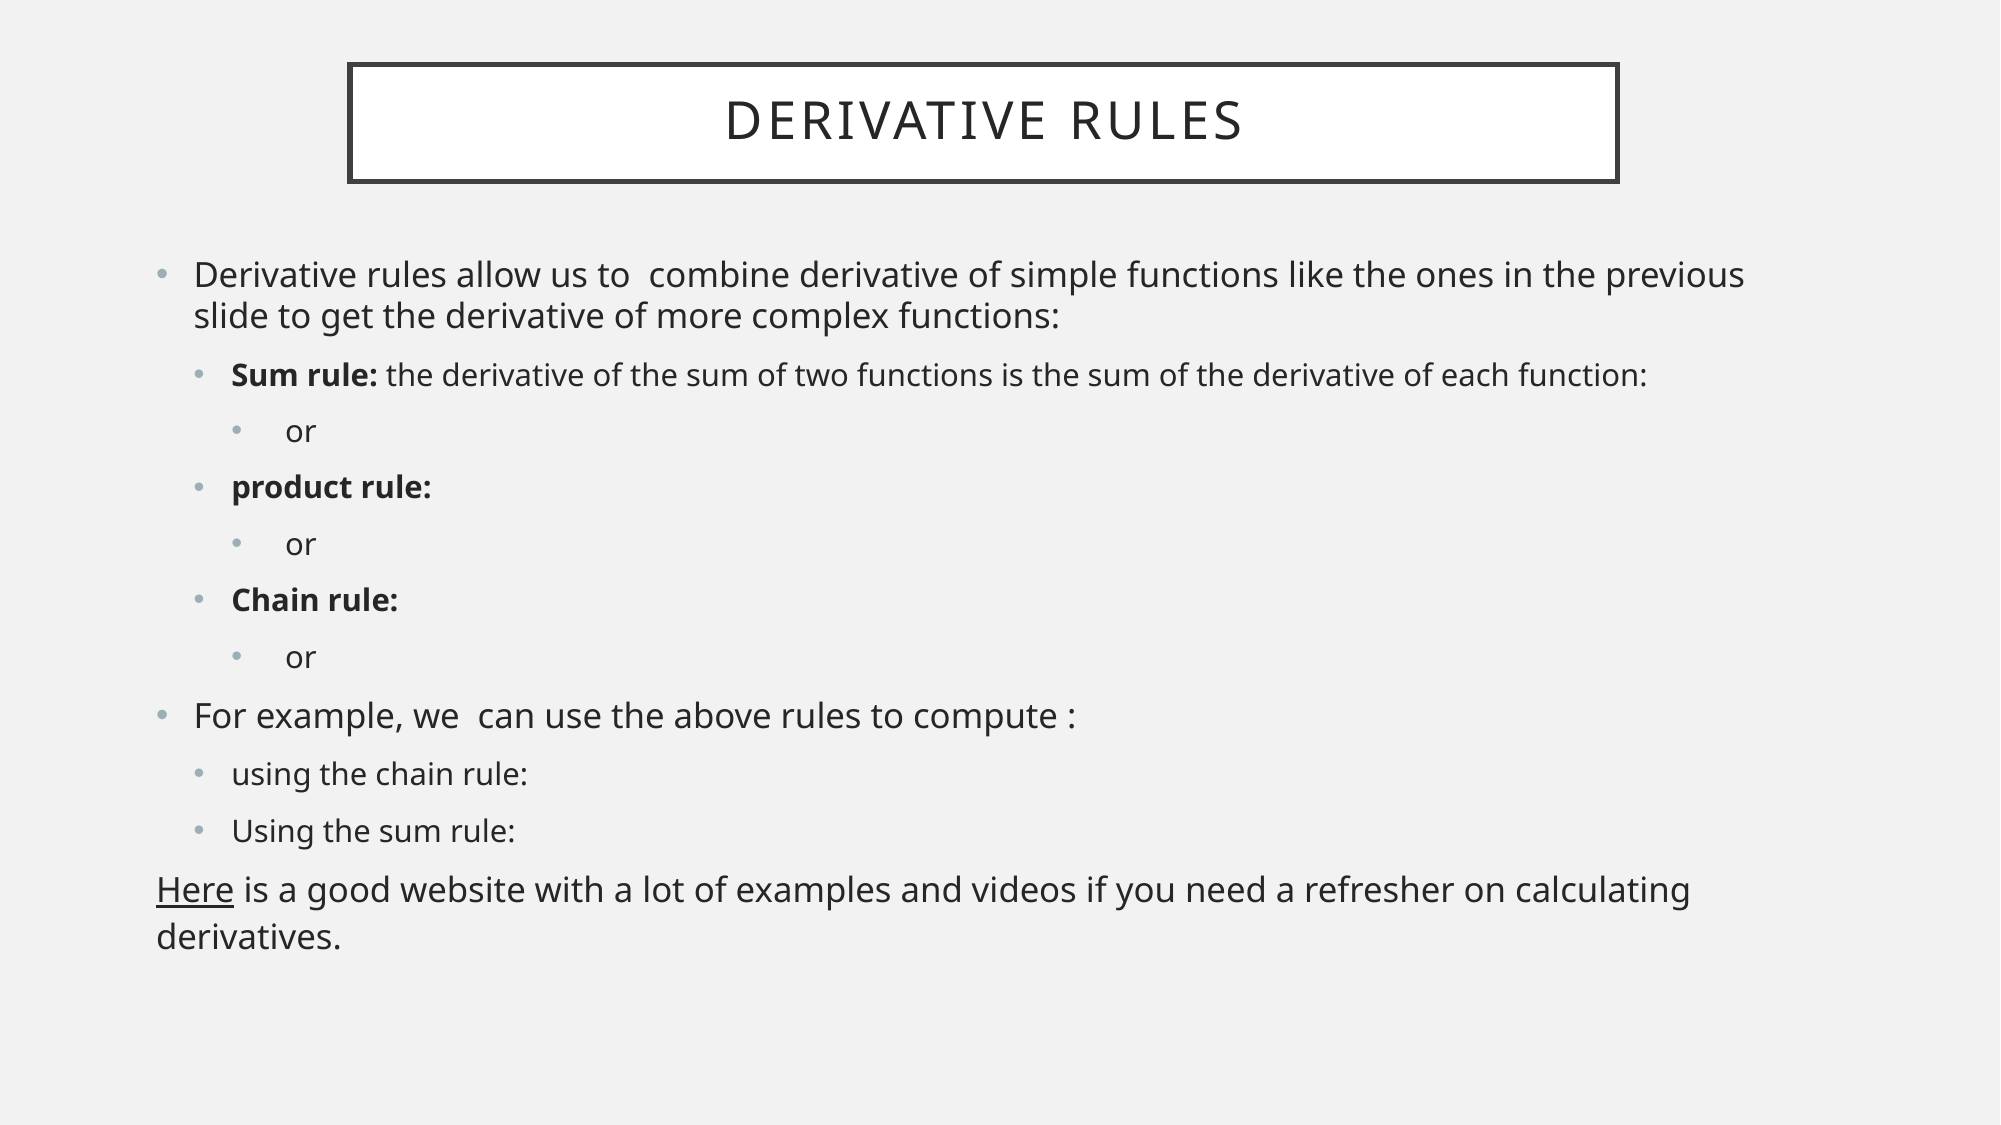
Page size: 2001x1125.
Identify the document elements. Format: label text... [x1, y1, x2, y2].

title Derivative Rules [347, 62, 1620, 184]
